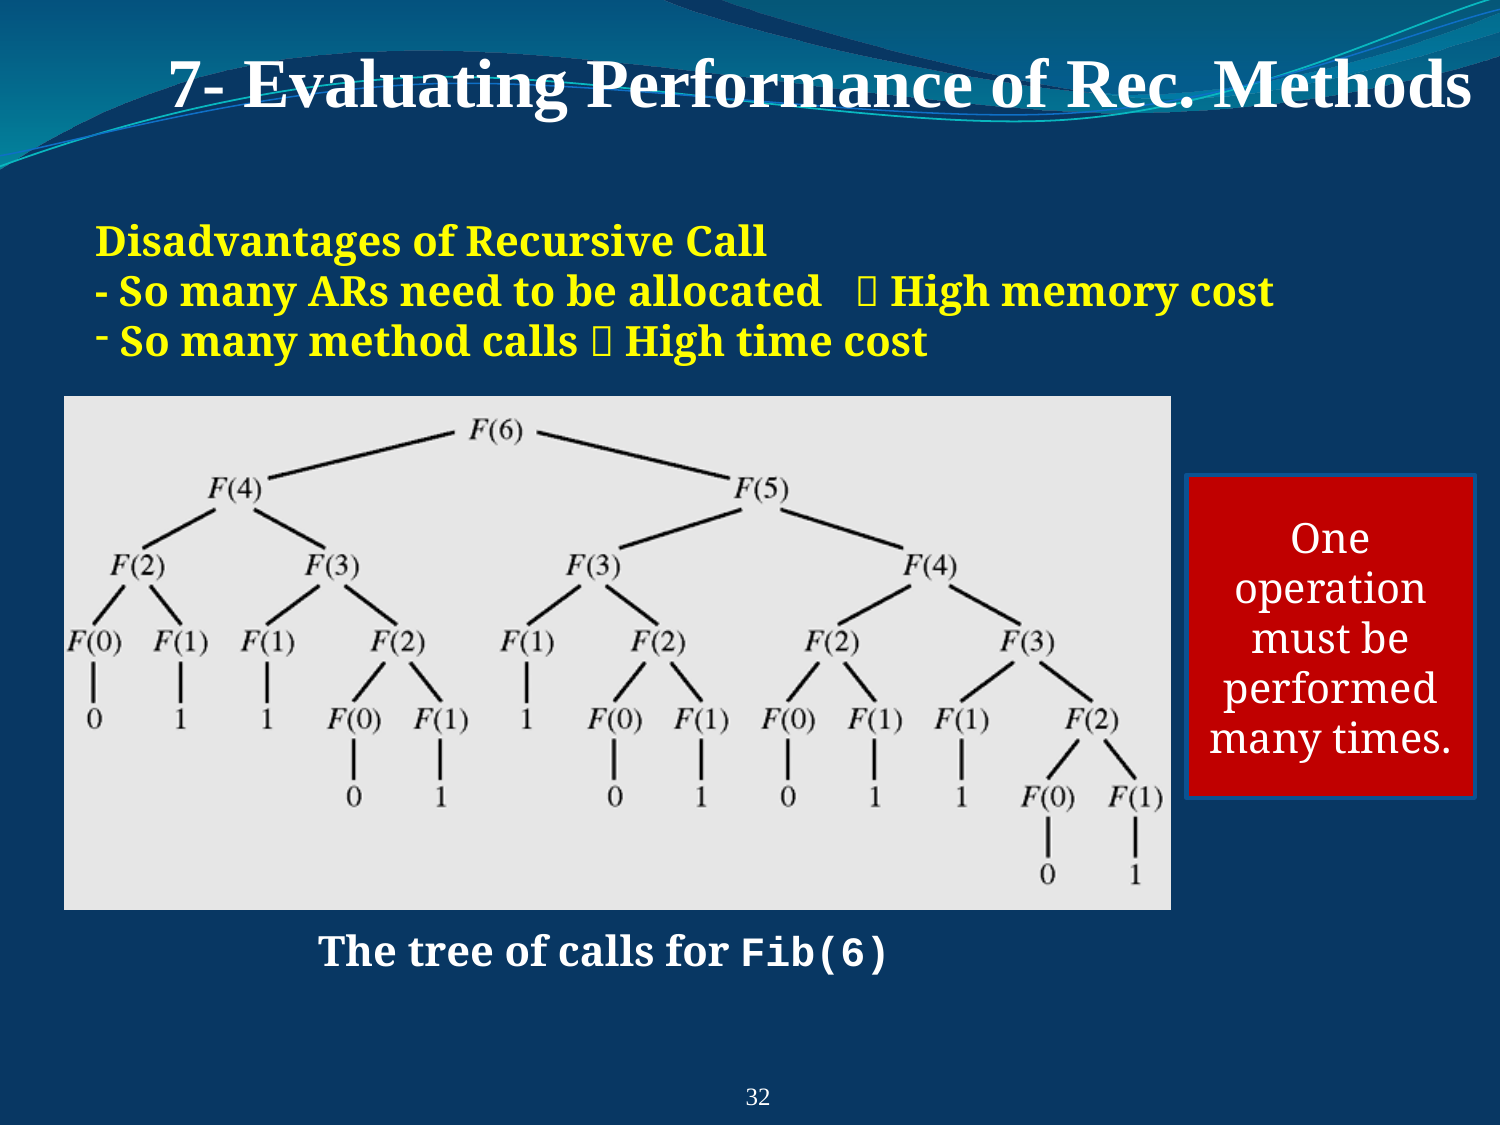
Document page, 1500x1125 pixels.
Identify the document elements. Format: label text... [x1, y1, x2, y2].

text_box Disadvantages of Recursive Call - So many ARs need to be allocated  High memory cost So many method calls  High time cost [89, 209, 1375, 371]
picture [64, 395, 1171, 911]
slide_number 32 [728, 1066, 771, 1111]
text_box One operation must be performed many times. [1184, 473, 1477, 800]
title 7- Evaluating Performance of Rec. Methods [75, 12, 1475, 122]
text_box The tree of calls for Fib(6) [158, 922, 1051, 983]
